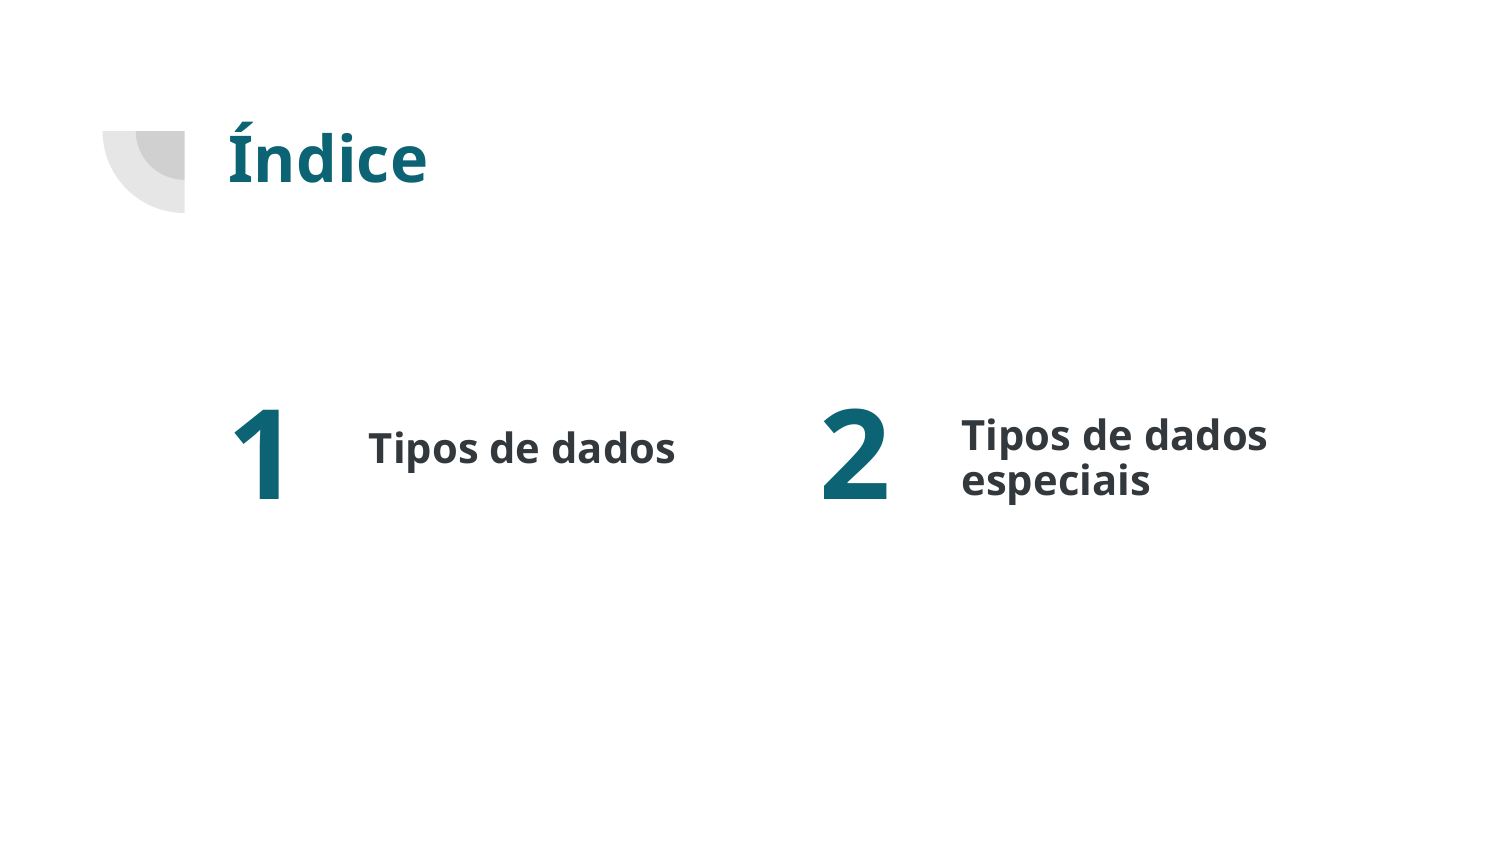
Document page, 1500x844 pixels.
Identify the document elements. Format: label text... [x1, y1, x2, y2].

text_box Tipos de dados especiais [946, 432, 1313, 487]
text_box 1 [212, 379, 302, 540]
text_box Tipos de dados [354, 417, 721, 484]
title Índice [213, 98, 1368, 263]
text_box 2 [804, 379, 895, 540]
